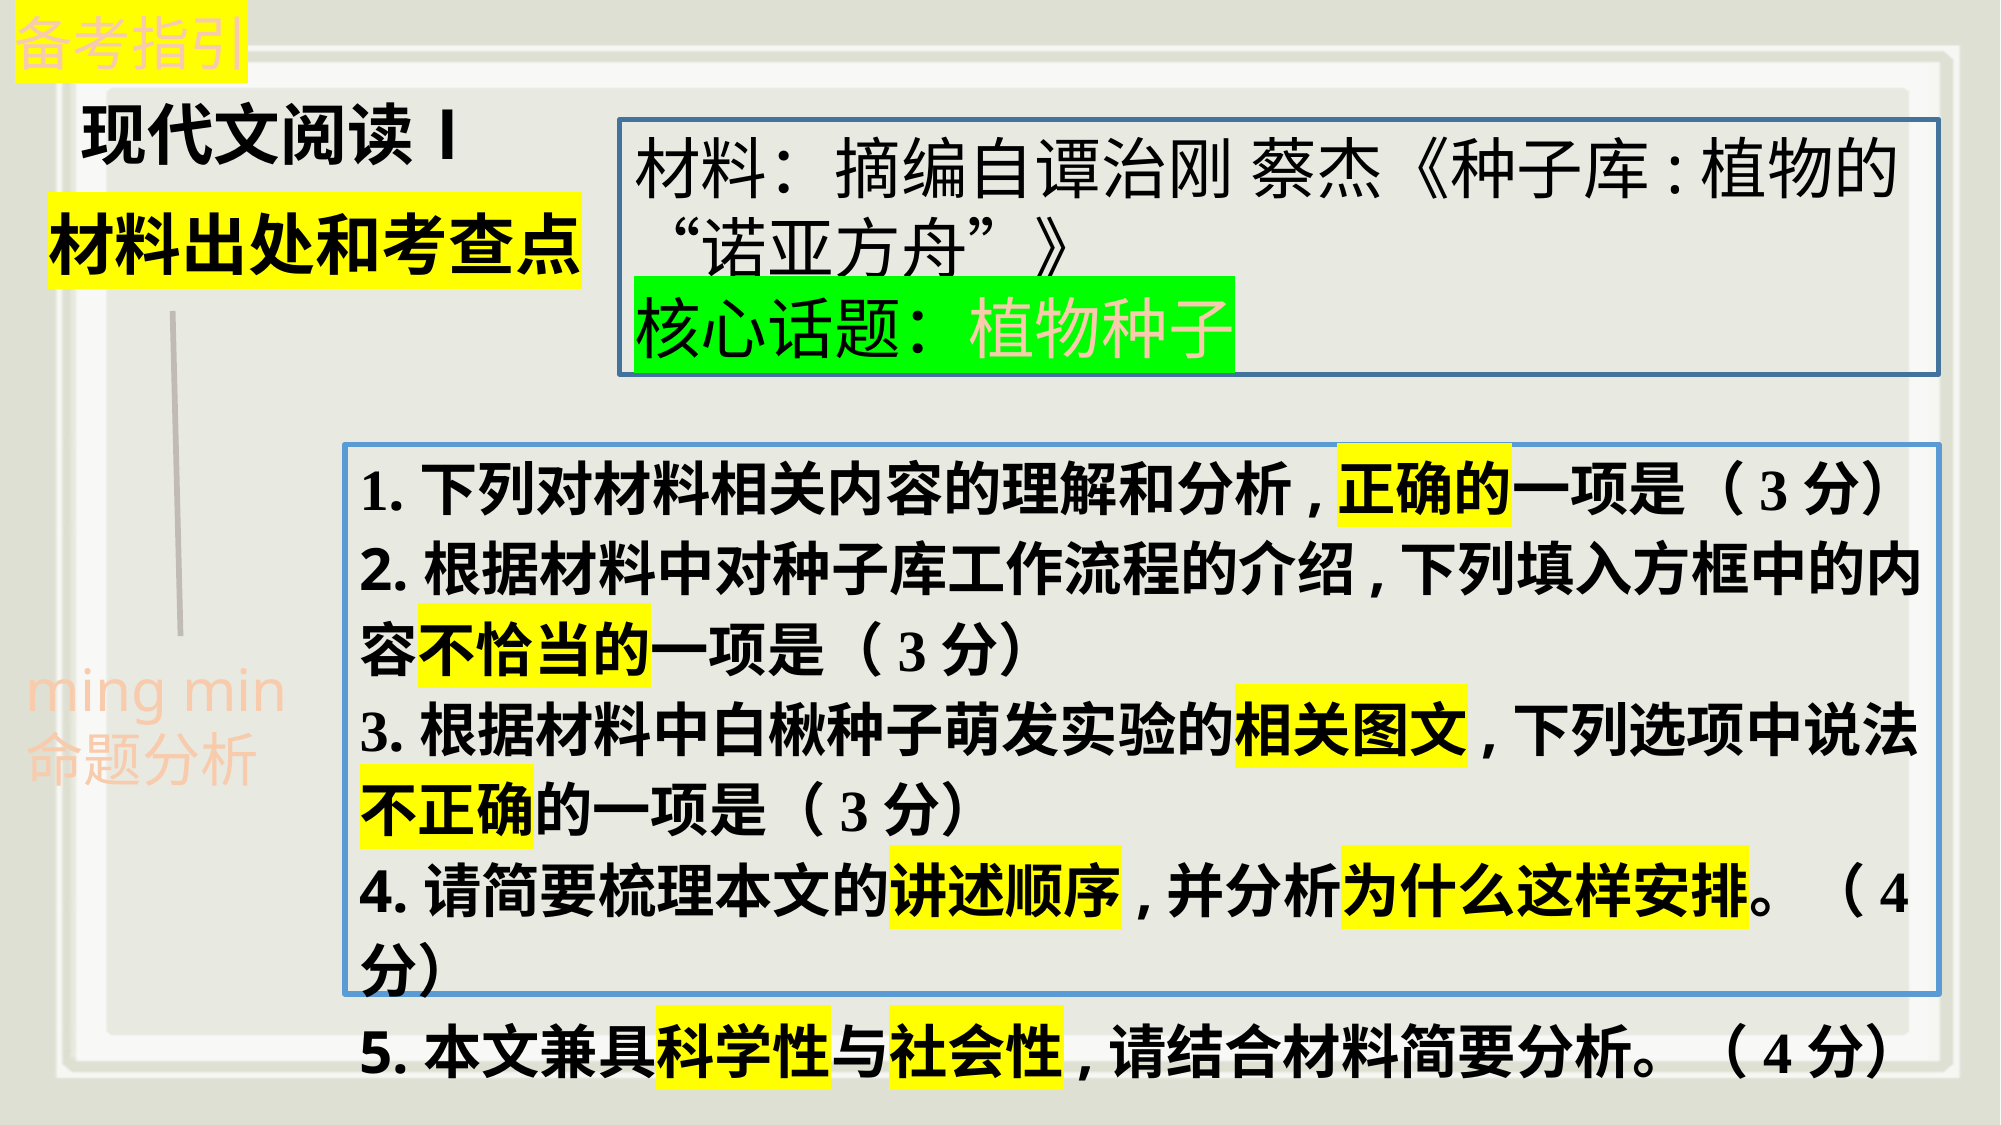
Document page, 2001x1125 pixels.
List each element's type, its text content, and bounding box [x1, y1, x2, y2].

text_box 现代文阅读Ⅰ [65, 85, 594, 181]
title 材料出处和考查点 [33, 185, 619, 311]
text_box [172, 310, 181, 637]
picture [0, 0, 2001, 1125]
text_box 材料：摘编自谭治刚 蔡杰《种子库:植物的“诺亚方舟”》 核心话题：植物种子 [619, 119, 1939, 375]
text_box ming min命题分析 [11, 645, 345, 801]
text_box 1.下列对材料相关内容的理解和分析,正确的一项是（3分） 2.根据材料中对种子库工作流程的介绍,下列填入方框中的内容不恰当的一项是（3分） 3.根据材料中白楸种子萌发实验的相关图文,下列选项中说法不正确的一项是（3分） 4.请简要梳理本文的讲述顺序,并分析为什么这样安排。（4分） 5.本文兼具科学性与社会性,请结合材料简要分析。（4分） [344, 444, 1939, 994]
text_box 备考指引 [0, 0, 278, 85]
